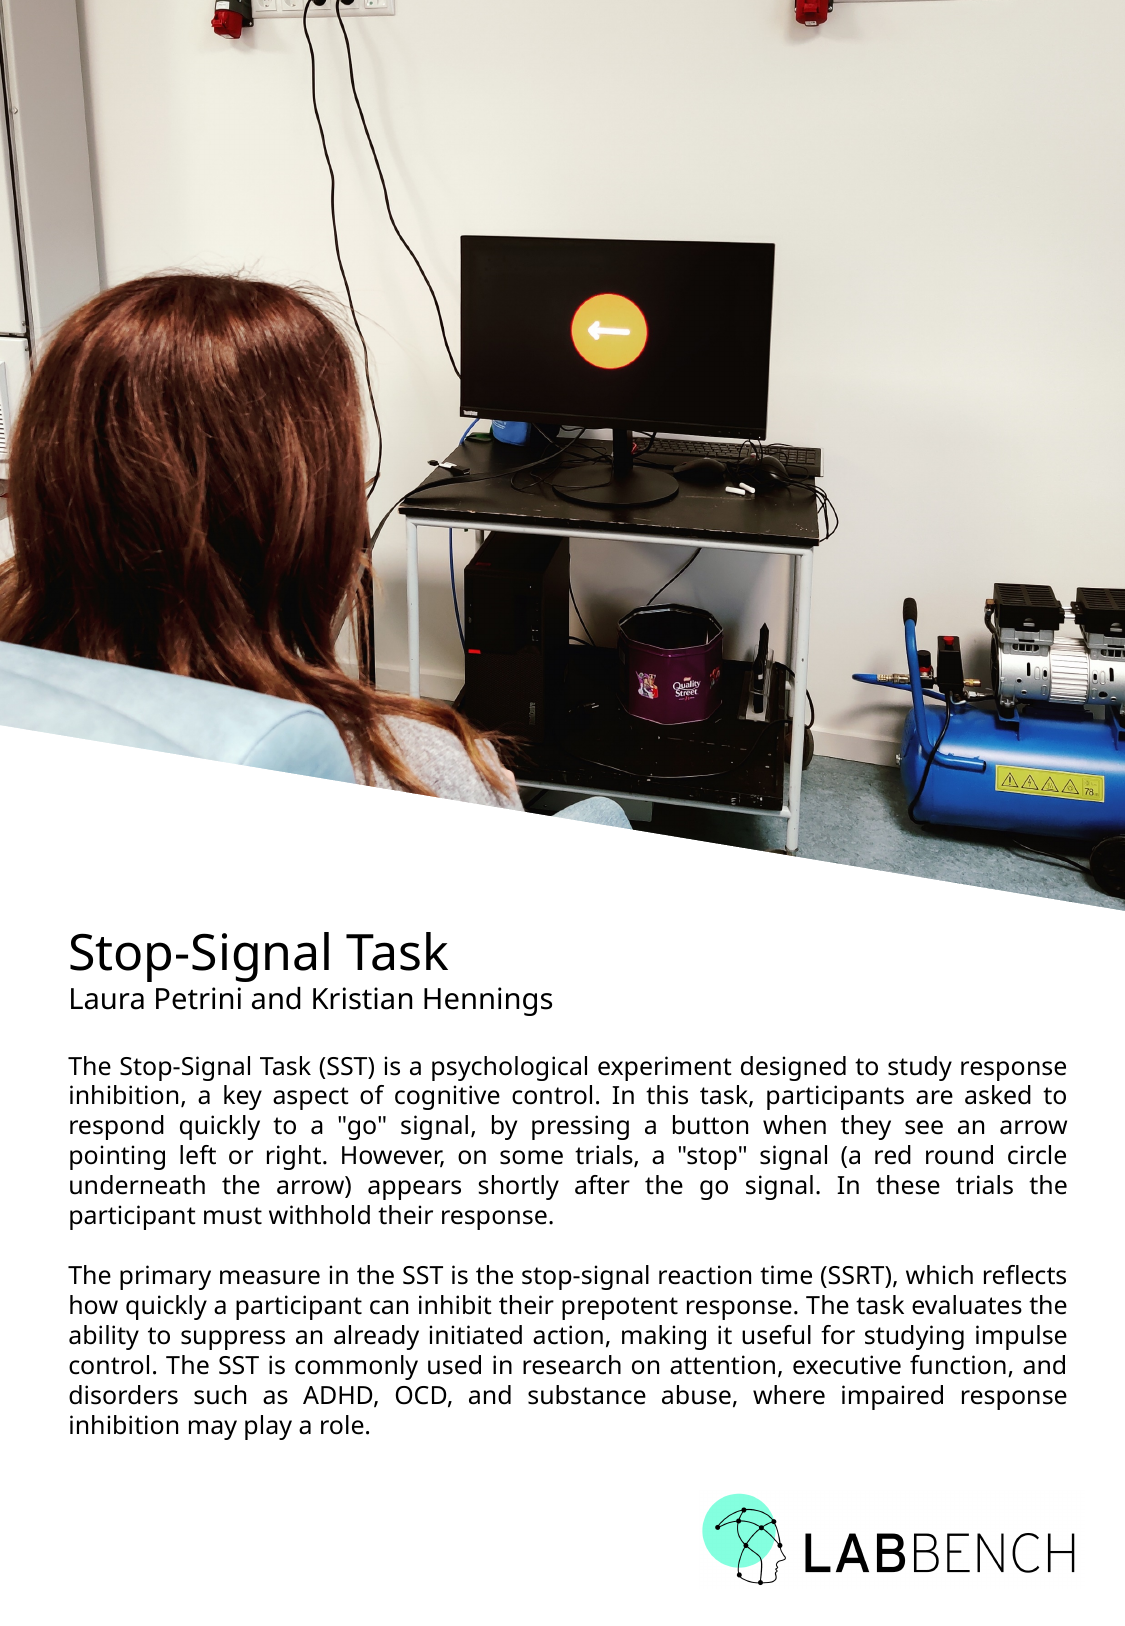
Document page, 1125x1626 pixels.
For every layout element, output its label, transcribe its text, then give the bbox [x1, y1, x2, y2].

text_box [0, 937, 1125, 1625]
picture [0, 0, 1125, 937]
picture [699, 1490, 1085, 1589]
text_box Stop-Signal Task Laura Petrini and Kristian Hennings The Stop-Signal Task (SST) is a psychological experiment designed to study response inhibition, a key aspect of cognitive control. In this task, participants are asked to respond quickly to a "go" signal, by pressing a button when they see an arrow pointing left or right. However, on some trials, a "stop" signal (a red round circle underneath the arrow) appears shortly after the go signal. In these trials the participant must withhold their response. The primary measure in the SST is the stop-signal reaction time (SSRT), which reflects how quickly a participant can inhibit their prepotent response. The task evaluates the ability to suppress an already initiated action, making it useful for studying impulse control. The SST is commonly used in research on attention, executive function, and disorders such as ADHD, OCD, and substance abuse, where impaired response inhibition may play a role. [53, 937, 1085, 1447]
